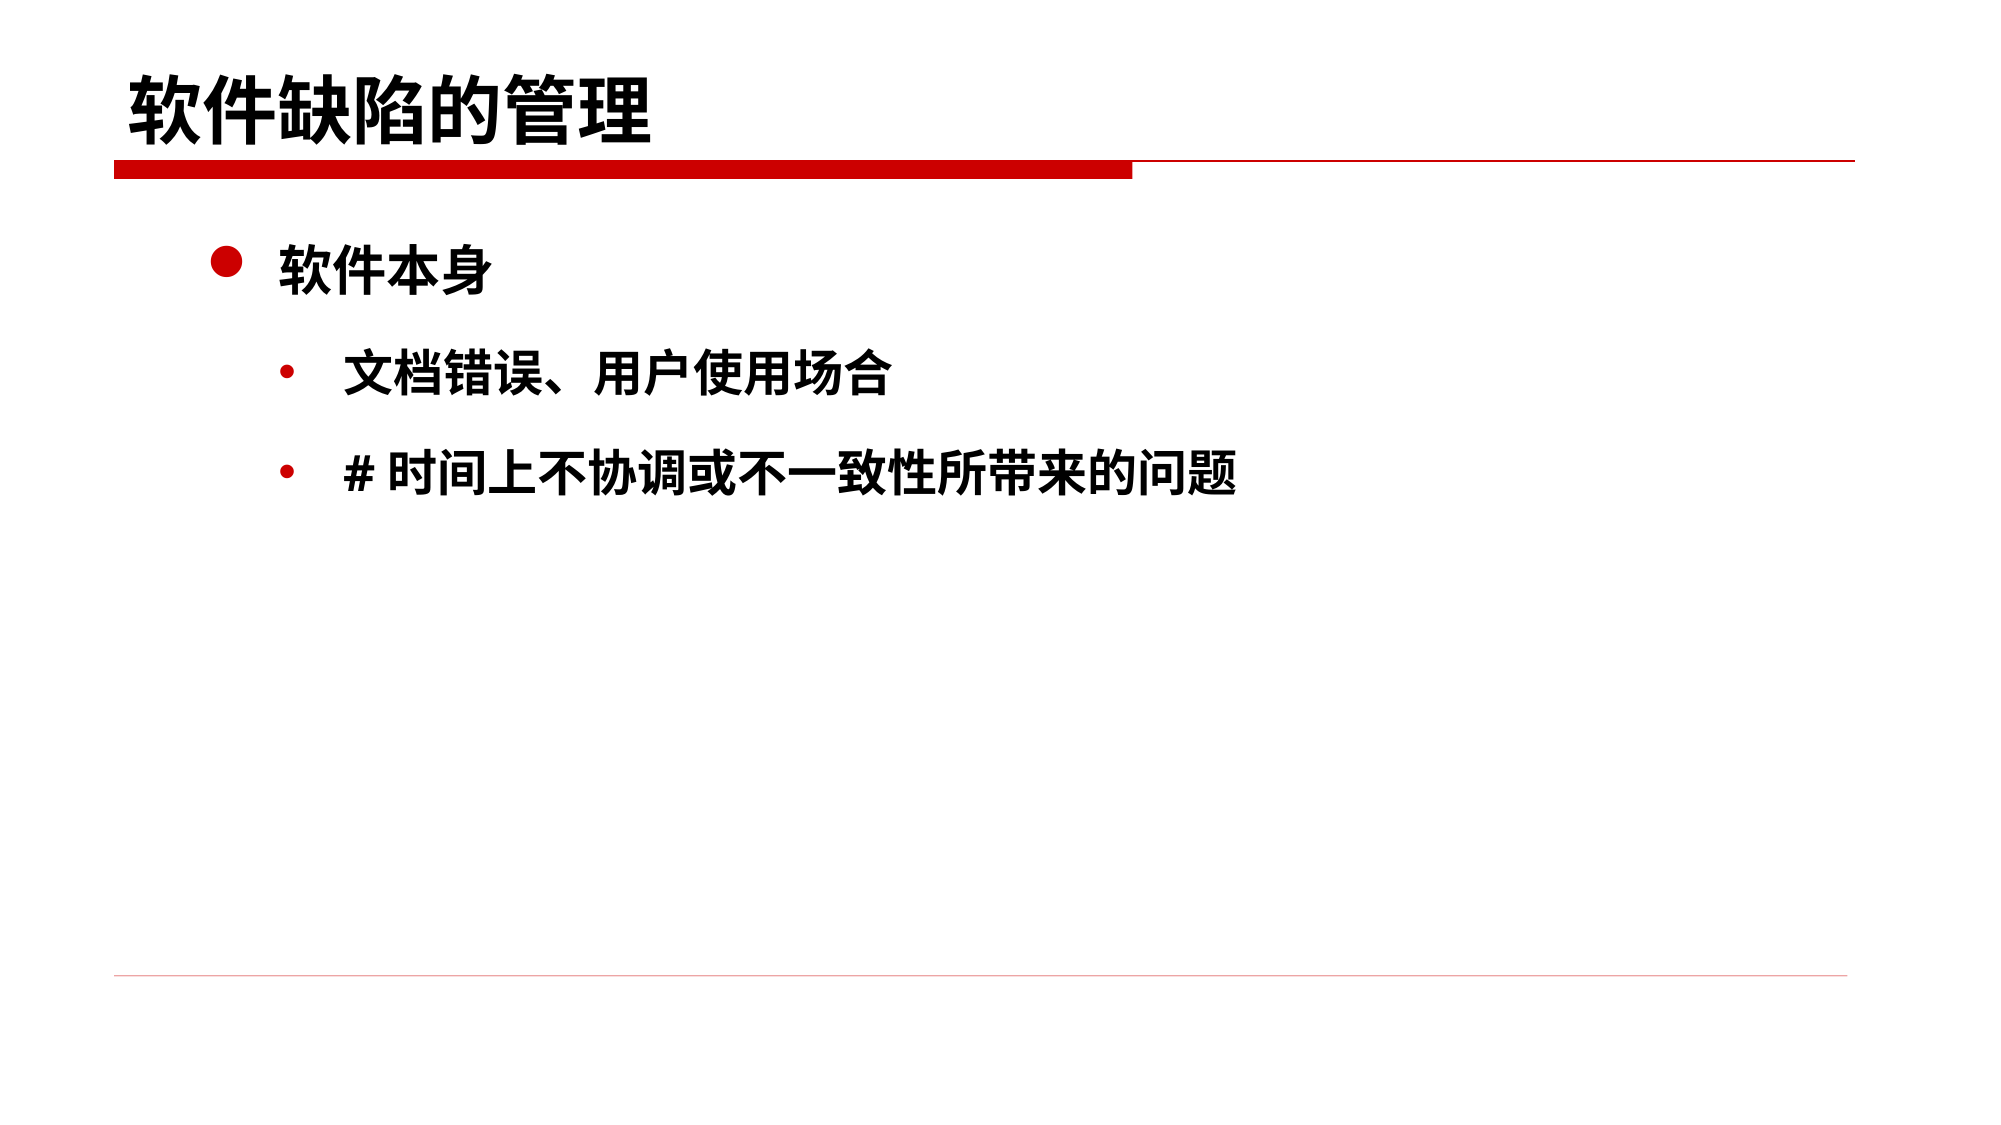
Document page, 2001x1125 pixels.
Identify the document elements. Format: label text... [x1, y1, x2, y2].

list 软件本身 文档错误、用户使用场合 #时间上不协调或不一致性所带来的问题 [114, 196, 1865, 897]
title 软件缺陷的管理 [112, 42, 1863, 161]
